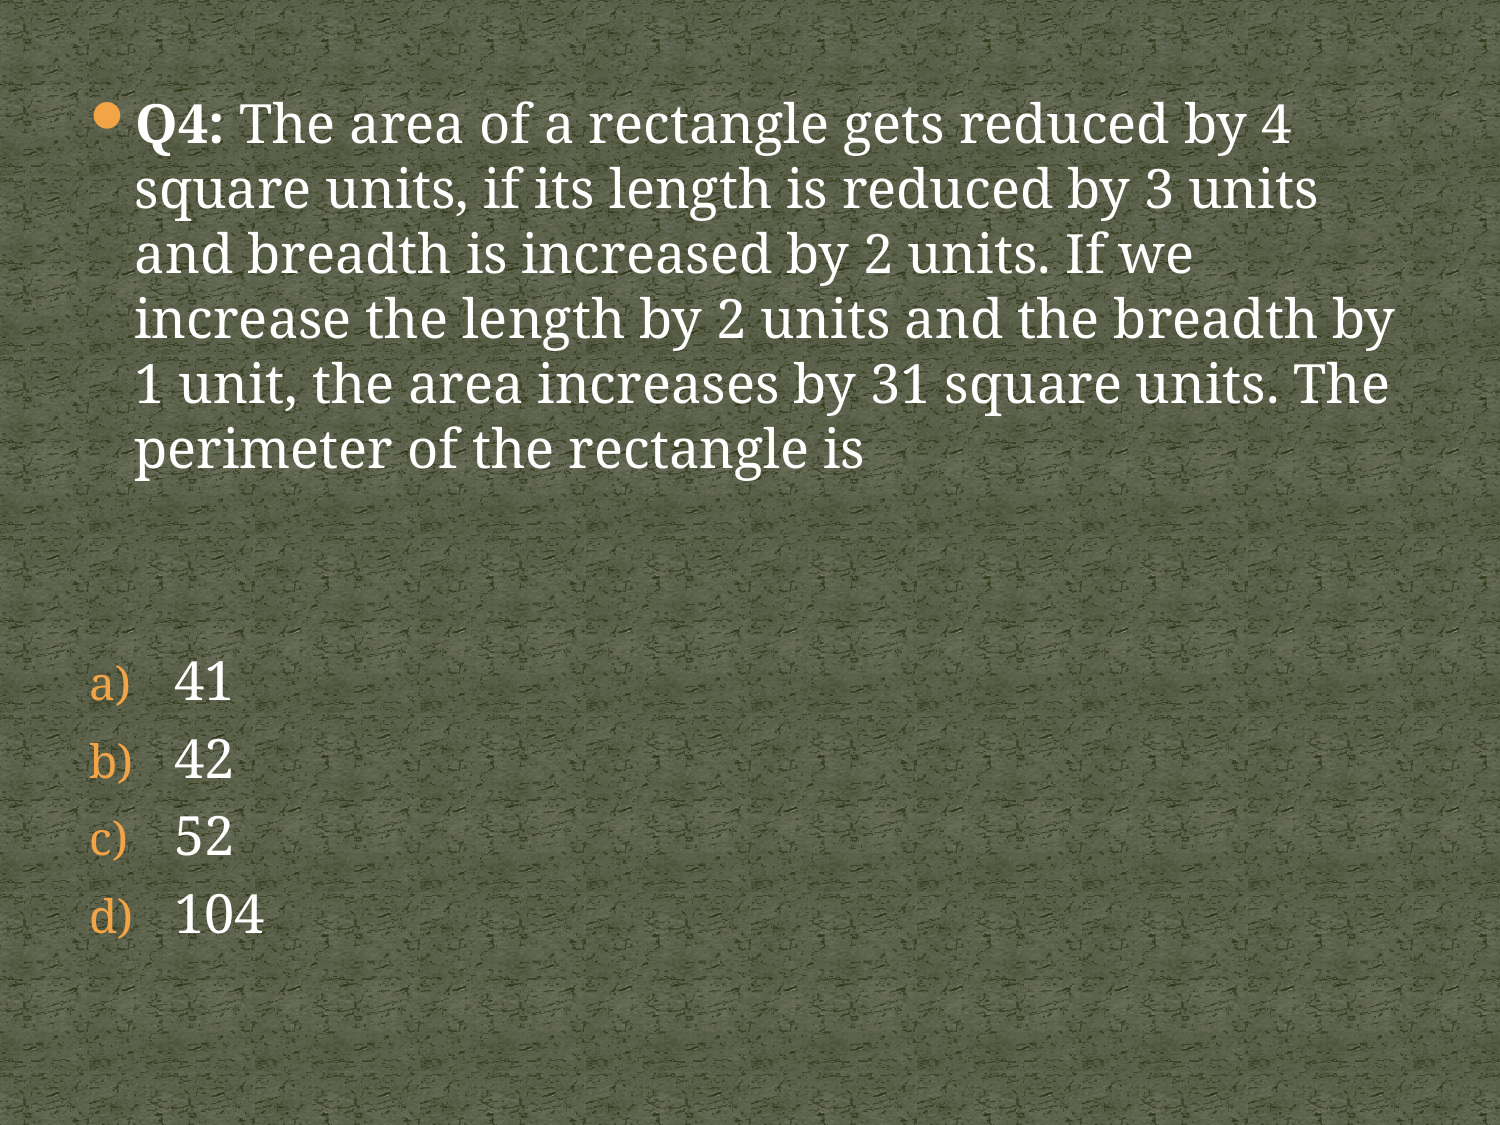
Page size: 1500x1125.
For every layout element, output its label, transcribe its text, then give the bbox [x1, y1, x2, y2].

list Q4: The area of a rectangle gets reduced by 4 square units, if its length is reduced by 3 units and breadth is increased by 2 units. If we increase the length by 2 units and the breadth by 1 unit, the area increases by 31 square units. The perimeter of the rectangle is 41 42 52 104 [75, 82, 1425, 1000]
